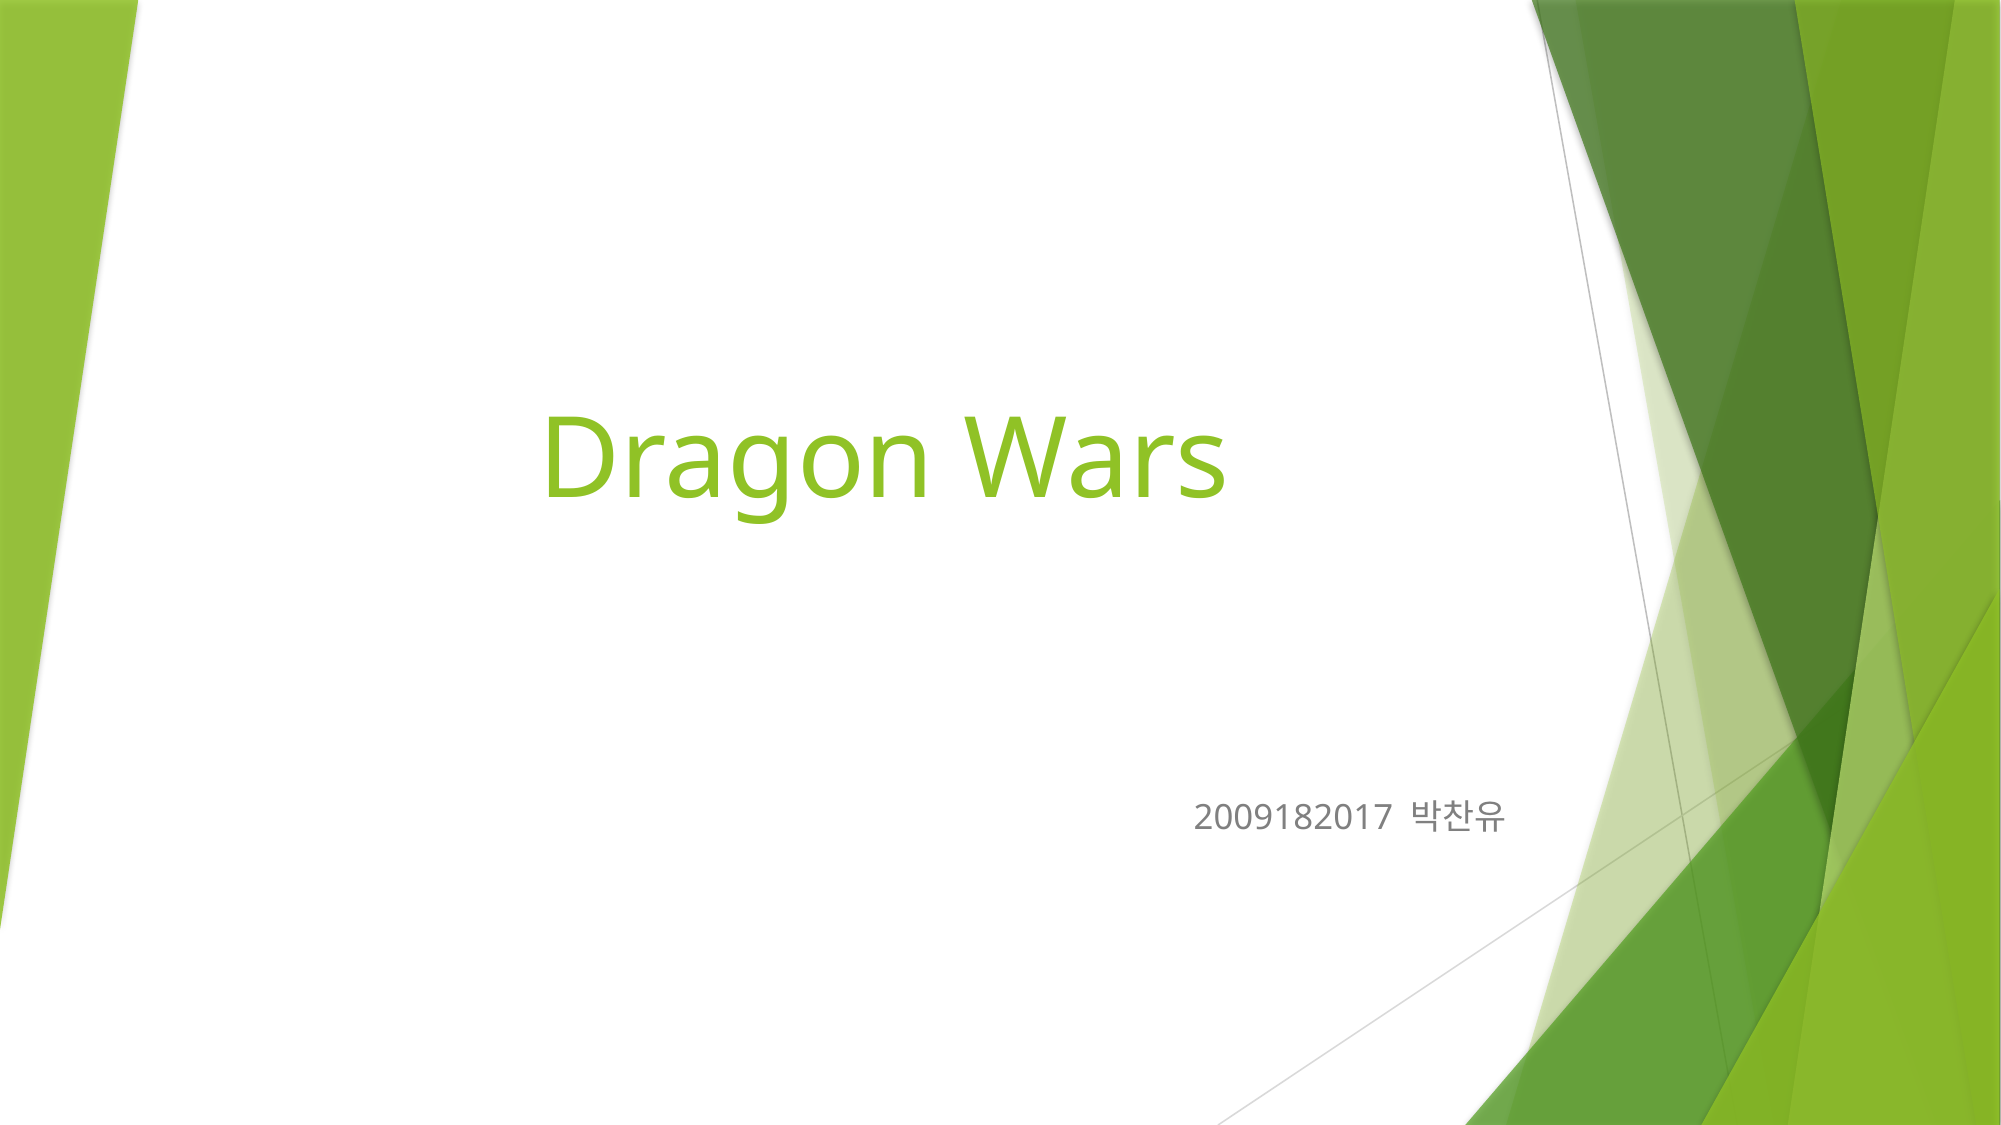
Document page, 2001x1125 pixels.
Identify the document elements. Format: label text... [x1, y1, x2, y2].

subtitle 2009182017 박찬유 [247, 664, 1522, 845]
title Dragon Wars [247, 394, 1522, 528]
